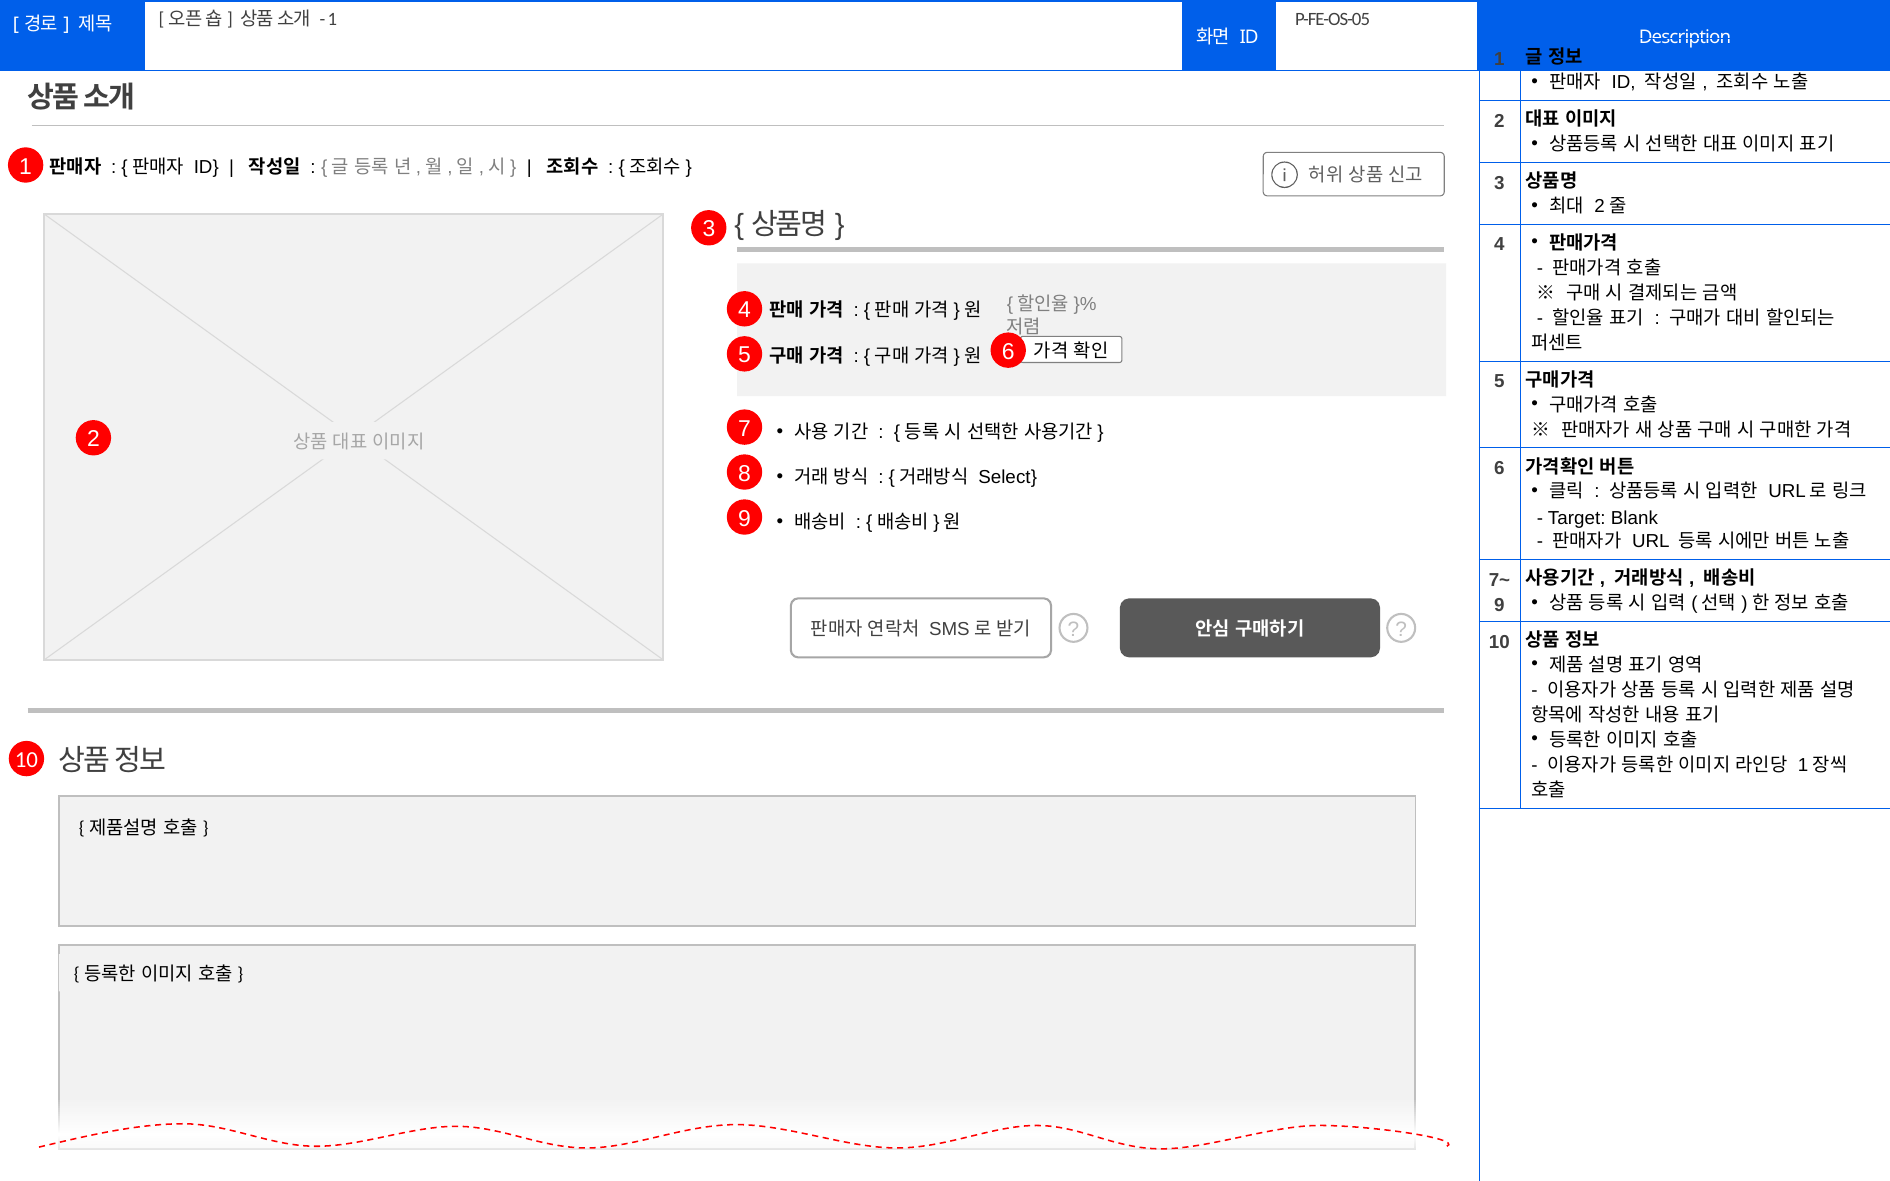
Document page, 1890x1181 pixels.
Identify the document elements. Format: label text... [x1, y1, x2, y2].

text_box 1 [6, 146, 45, 184]
text_box 9 [725, 498, 764, 536]
text_box ? [1386, 612, 1417, 643]
list [오픈 숍] 상품 소개 - 1 [143, 0, 1180, 39]
table_cell 상품명 최대 2줄 [1521, 163, 1890, 224]
text_box 4 [725, 290, 764, 328]
text_box 가격 확인 [1022, 345, 1123, 364]
text_box 8 [725, 453, 764, 491]
table_cell 가격확인 버튼 클릭 : 상품등록 시 입력한 URL로 링크 - Target: Blank - 판매자가 URL 등록 시에만 버튼 노출 [1521, 448, 1890, 559]
text_box {제품설명 호출} [63, 808, 521, 846]
text_box 3 [690, 209, 728, 247]
text_box {등록한 이미지 호출} [58, 954, 516, 992]
text_box 상품 정보 [58, 741, 209, 777]
table_cell 사용기간, 거래방식, 배송비 상품 등록 시 입력(선택)한 정보 호출 [1521, 560, 1890, 621]
table_cell 5 [1480, 362, 1520, 447]
text_box 판매자 : {판매자 ID} | 작성일 : {글 등록 년,월,일,시} | 조회수 : {조회수} [34, 147, 716, 185]
table_cell 상품 정보 제품 설명 표기 영역 - 이용자가 상품 등록 시 입력한 제품 설명 항목에 작성한 내용 표기 등록한 이미지 호출 - 이용자가 등록한 이미지 라인당 1장씩 호출 [1521, 622, 1890, 808]
table_cell 7~9 [1480, 560, 1520, 621]
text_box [38, 1100, 1449, 1169]
text_box ? [1058, 612, 1089, 643]
table_header [60, 797, 1415, 925]
text_box 상품 소개 [27, 78, 587, 114]
text_box 사용 기간 : {등록 시 선택한 사용기간} 거래 방식 : {거래방식 Select} 배송비 : {배송비}원 [755, 390, 1231, 540]
text_box 판매 가격 : {판매 가격}원 구매 가격 : {구매 가격}원 [1017, 285, 1386, 368]
text_box 판매자 연락처 SMS로 받기 [789, 597, 1053, 659]
table_header 1 [1480, 39, 1520, 100]
text_box 안심 구매하기 [1118, 597, 1382, 659]
table_cell [1480, 809, 1890, 1181]
table_cell 6 [1480, 448, 1520, 559]
table_header [60, 946, 1414, 1100]
text_box 7 [725, 408, 764, 446]
table_cell 2 [1480, 101, 1520, 162]
text_box 10 [7, 739, 46, 778]
table_cell 구매가격 구매가격 호출 ※ 판매자가 새 상품 구매 시 구매한 가격 [1521, 362, 1890, 447]
table_cell 대표 이미지 상품등록 시 선택한 대표 이미지 표기 [1521, 101, 1890, 162]
table_cell 3 [1480, 163, 1520, 224]
table_cell 4 [1480, 225, 1520, 361]
text_box 판매 가격 : {판매 가격}원 구매 가격 : {구매 가격}원 [757, 285, 1000, 368]
table_cell 10 [1480, 622, 1520, 808]
text_box [736, 262, 1447, 397]
text_box {상품명} [734, 204, 1026, 241]
table_header 글 정보 판매자 ID, 작성일, 조회수 노출 [1521, 39, 1890, 100]
text_box 6 [989, 340, 1028, 369]
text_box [44, 214, 663, 660]
text_box {할인율}% 저렴 [992, 284, 1150, 345]
text_box 5 [725, 335, 764, 373]
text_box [1263, 152, 1445, 196]
title P-FE-OS-05 [1275, 1, 1478, 39]
table_cell 판매가격 - 판매가격 호출 ※ 구매 시 결제되는 금액 - 할인율 표기 : 구매가 대비 할인되는 퍼센트 [1521, 225, 1890, 361]
